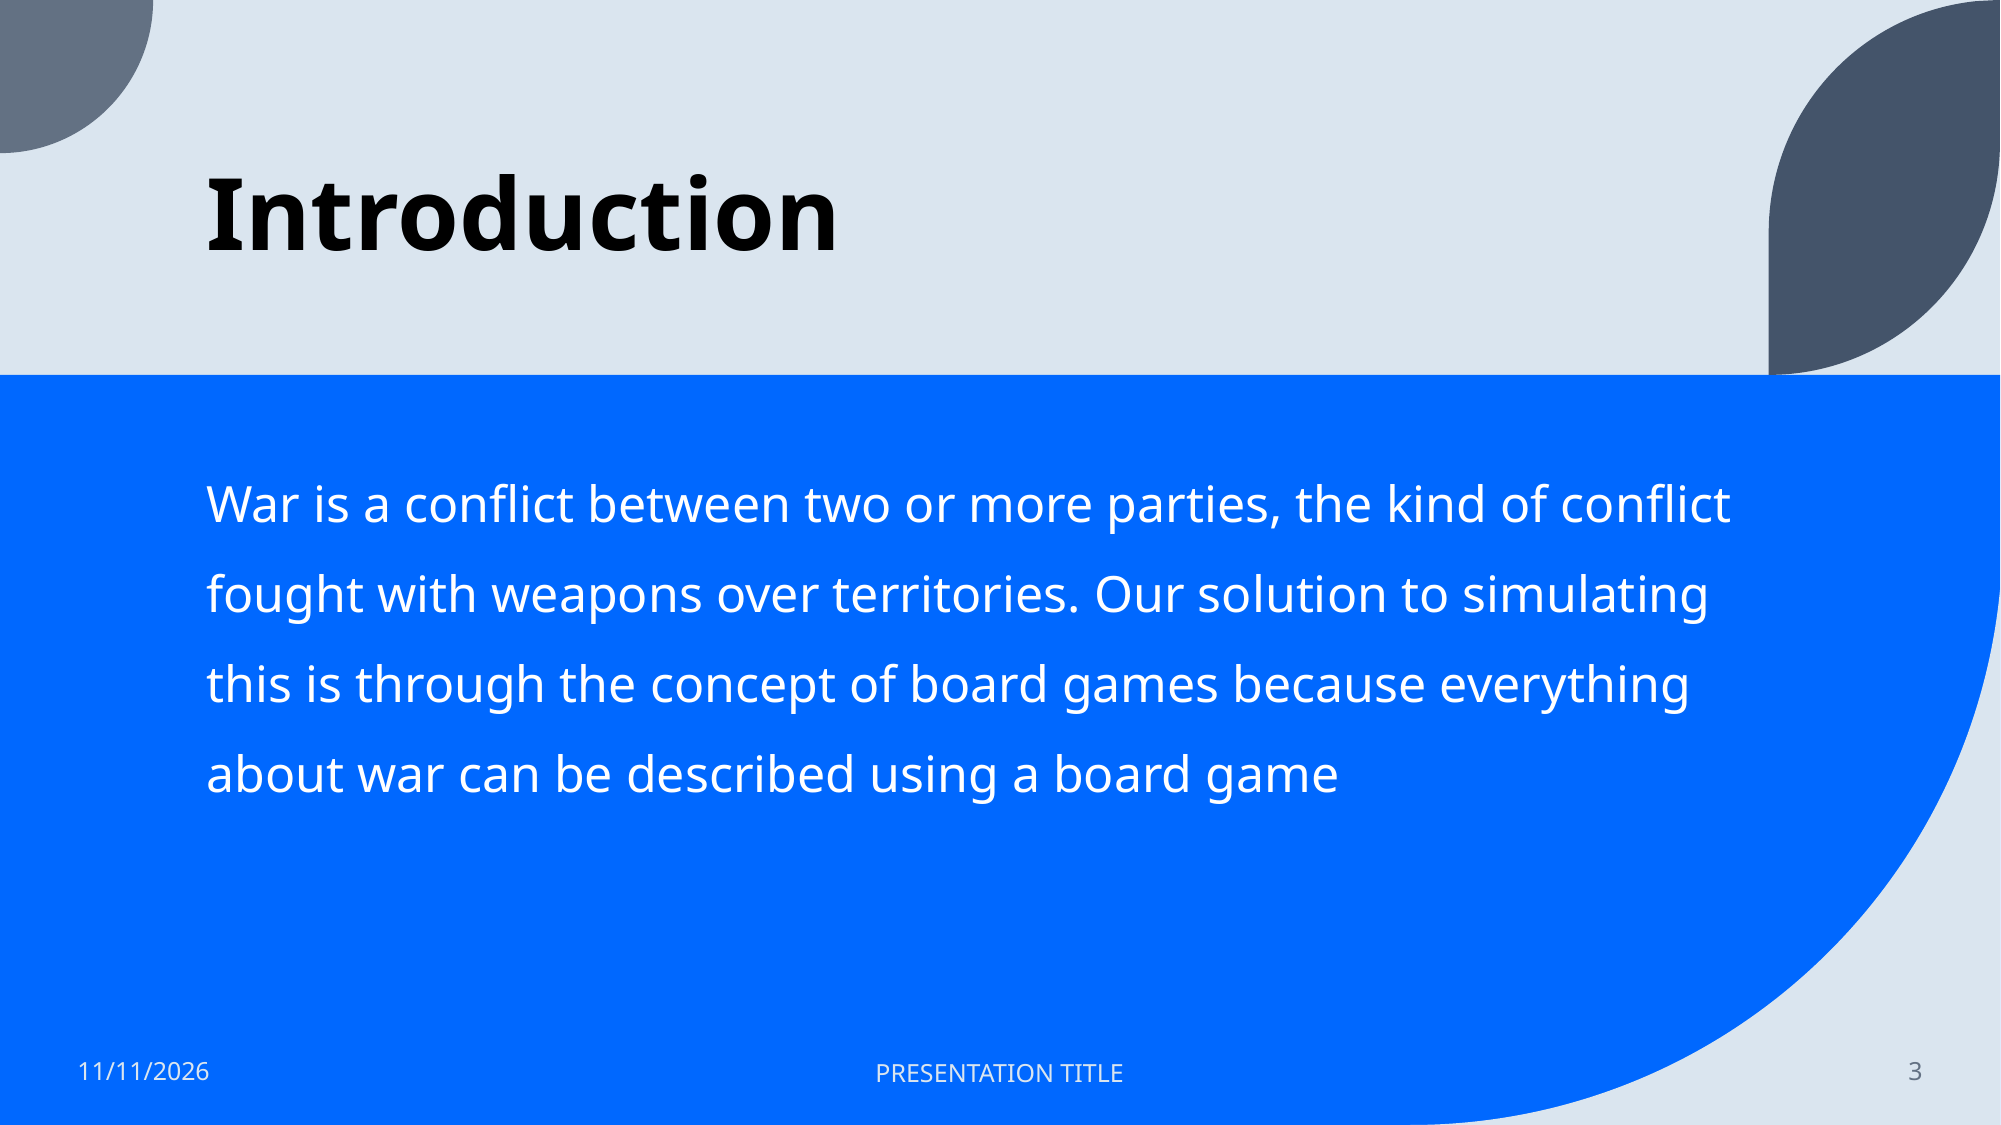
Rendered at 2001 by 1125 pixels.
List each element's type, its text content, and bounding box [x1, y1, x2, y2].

title Introduction [191, 62, 1796, 280]
slide_number 3 [1674, 1042, 1938, 1103]
list War is a conflict between two or more parties, the kind of conflict fought with weapons over territories. Our solution to simulating this is through the concept of board games because everything about war can be described using a board game [191, 435, 1796, 999]
footer PRESENTATION TITLE [662, 1042, 1338, 1103]
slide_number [62, 1042, 513, 1103]
